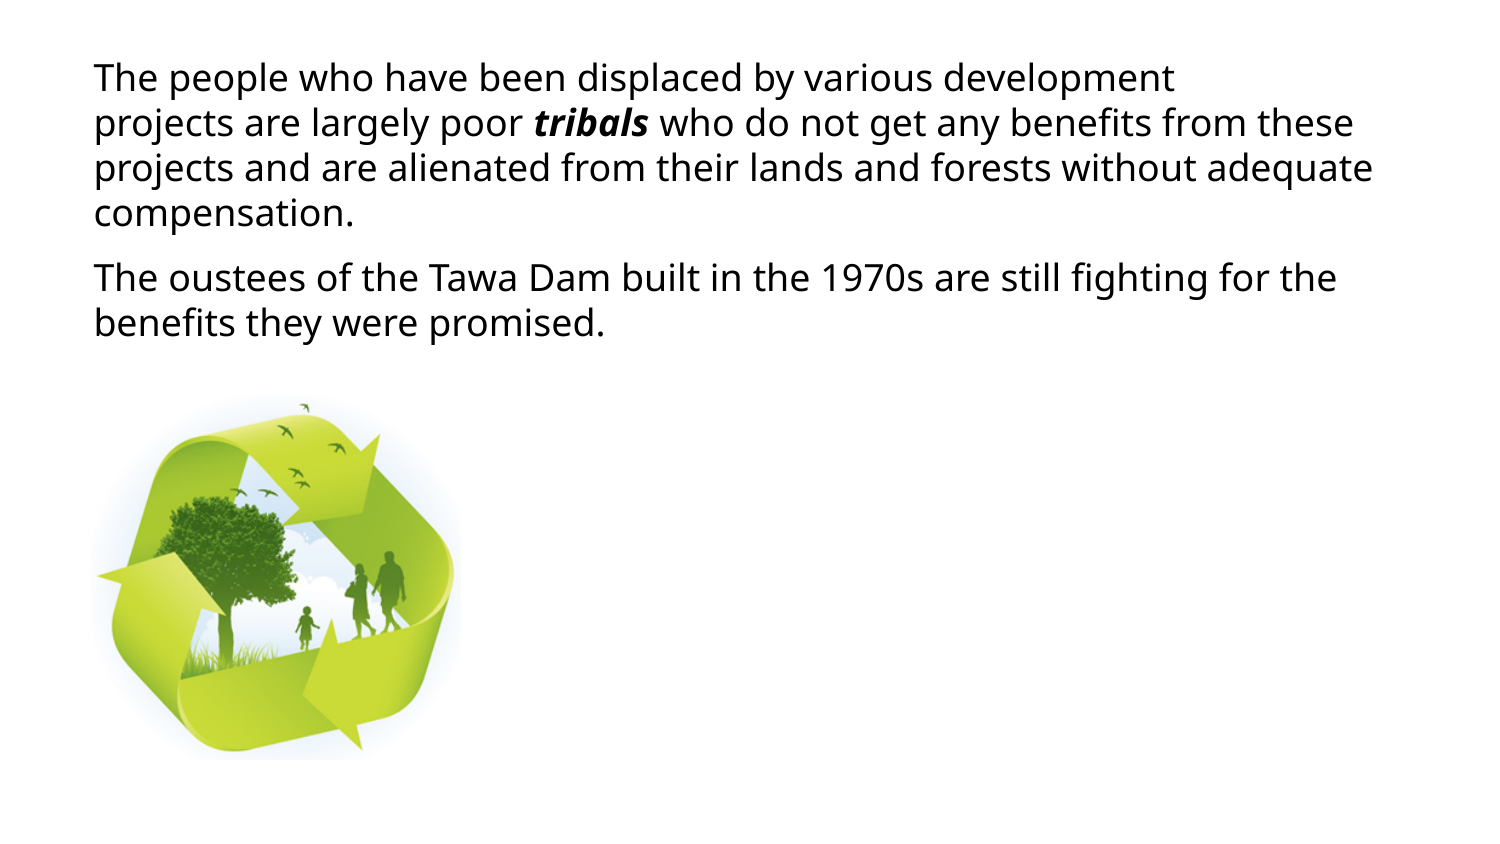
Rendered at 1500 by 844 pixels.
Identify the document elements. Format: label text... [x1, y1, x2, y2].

text_box The people who have been displaced by various development projects are largely poor tribals who do not get any benefits from these projects and are alienated from their lands and forests without adequate compensation. [78, 46, 1425, 242]
text_box The oustees of the Tawa Dam built in the 1970s are still fighting for the benefits they were promised. [78, 246, 1413, 352]
picture [90, 396, 461, 760]
